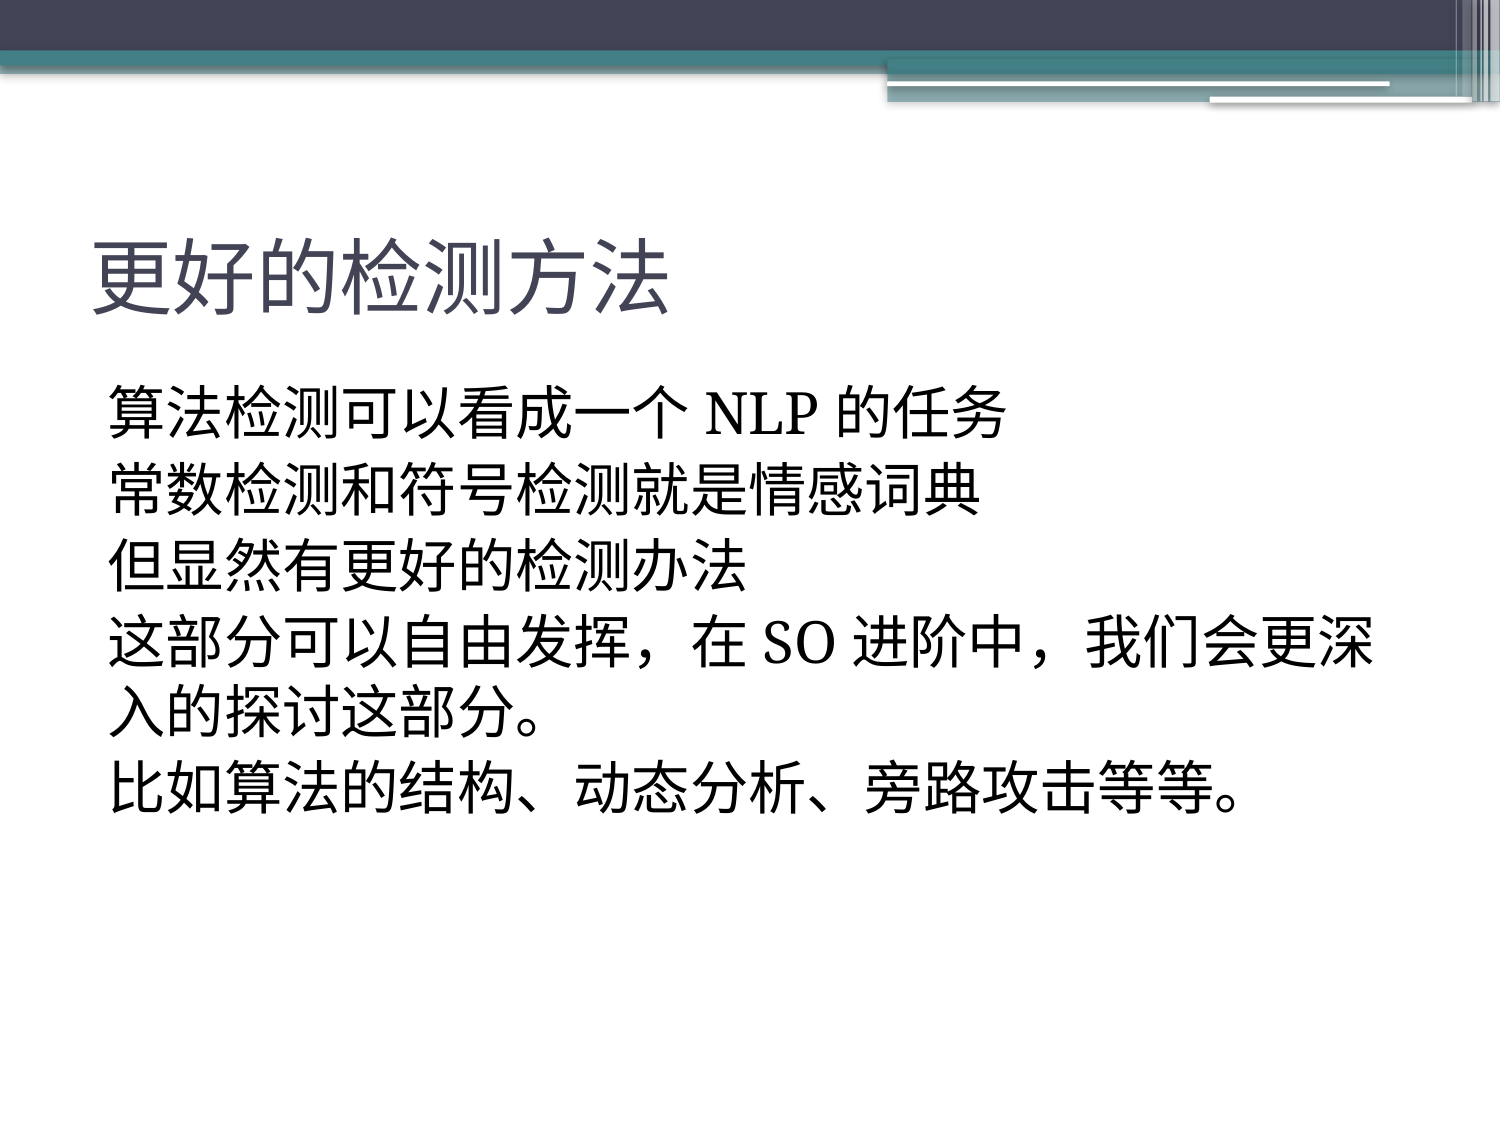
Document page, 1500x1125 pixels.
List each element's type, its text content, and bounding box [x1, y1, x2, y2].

title 更好的检测方法 [74, 187, 1426, 363]
list 算法检测可以看成一个NLP的任务 常数检测和符号检测就是情感词典 但显然有更好的检测办法 这部分可以自由发挥，在SO进阶中，我们会更深入的探讨这部分。 比如算法的结构、动态分析、旁路攻击等等。 [74, 368, 1426, 1079]
